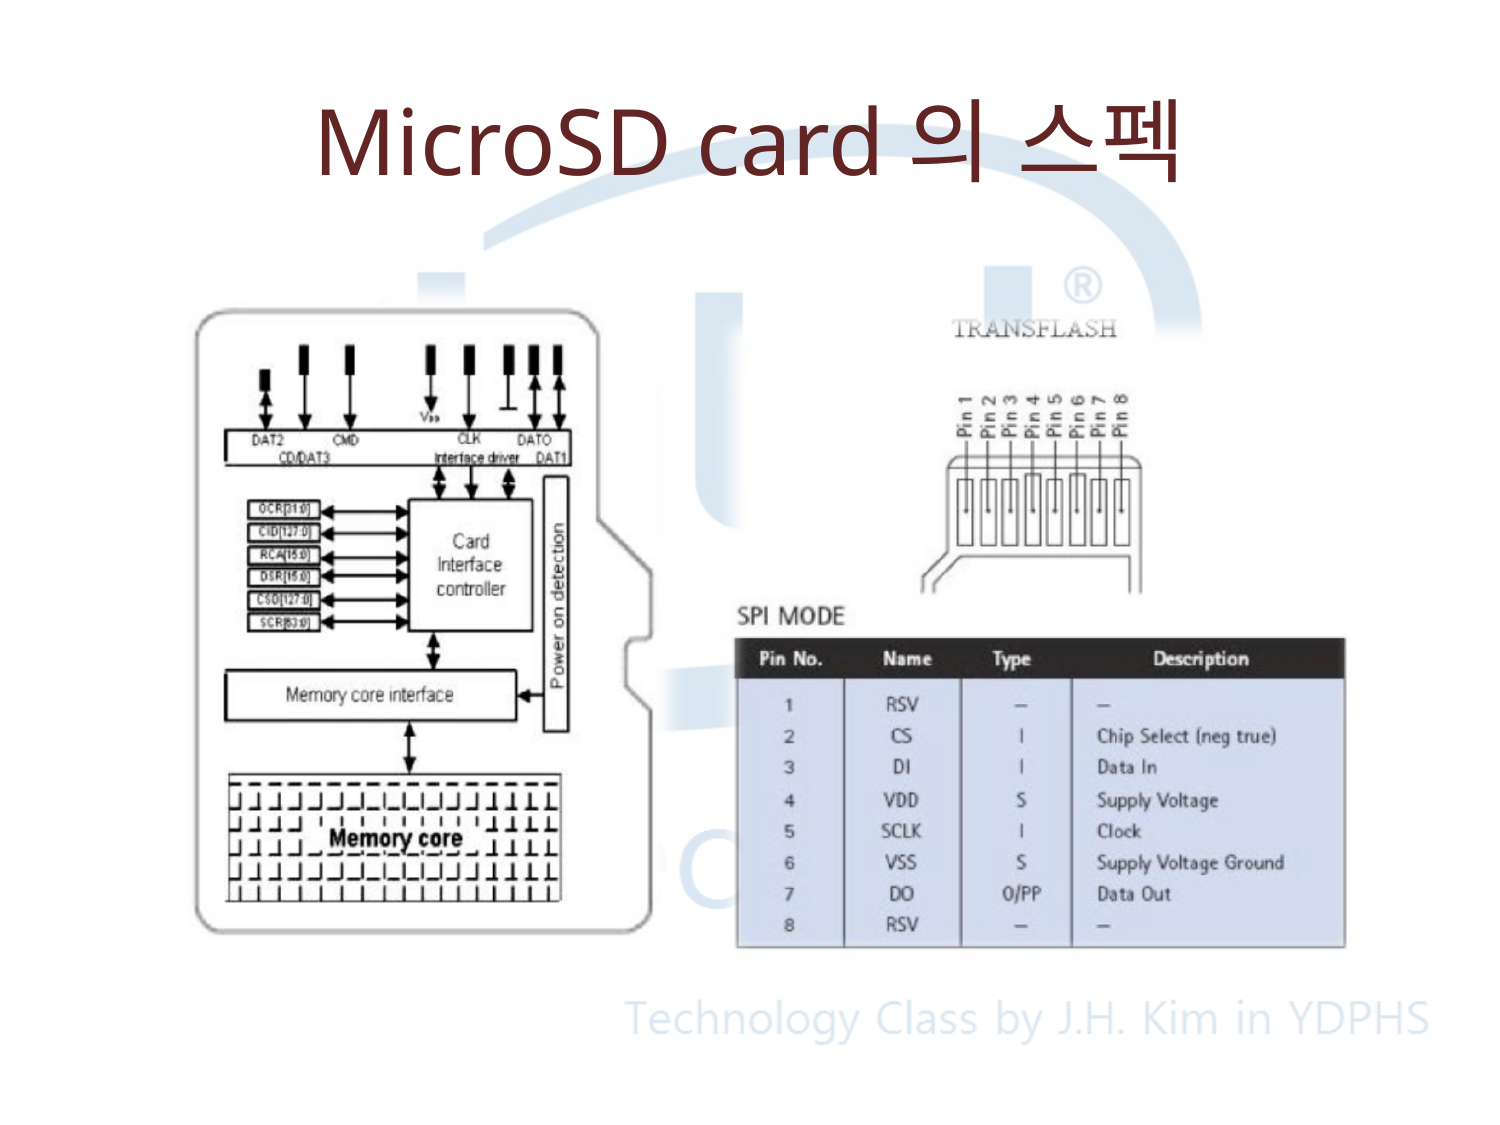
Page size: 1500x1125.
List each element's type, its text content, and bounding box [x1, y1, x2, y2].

title MicroSD card의 스펙 [75, 45, 1425, 233]
picture [166, 274, 687, 969]
picture [714, 309, 1370, 969]
